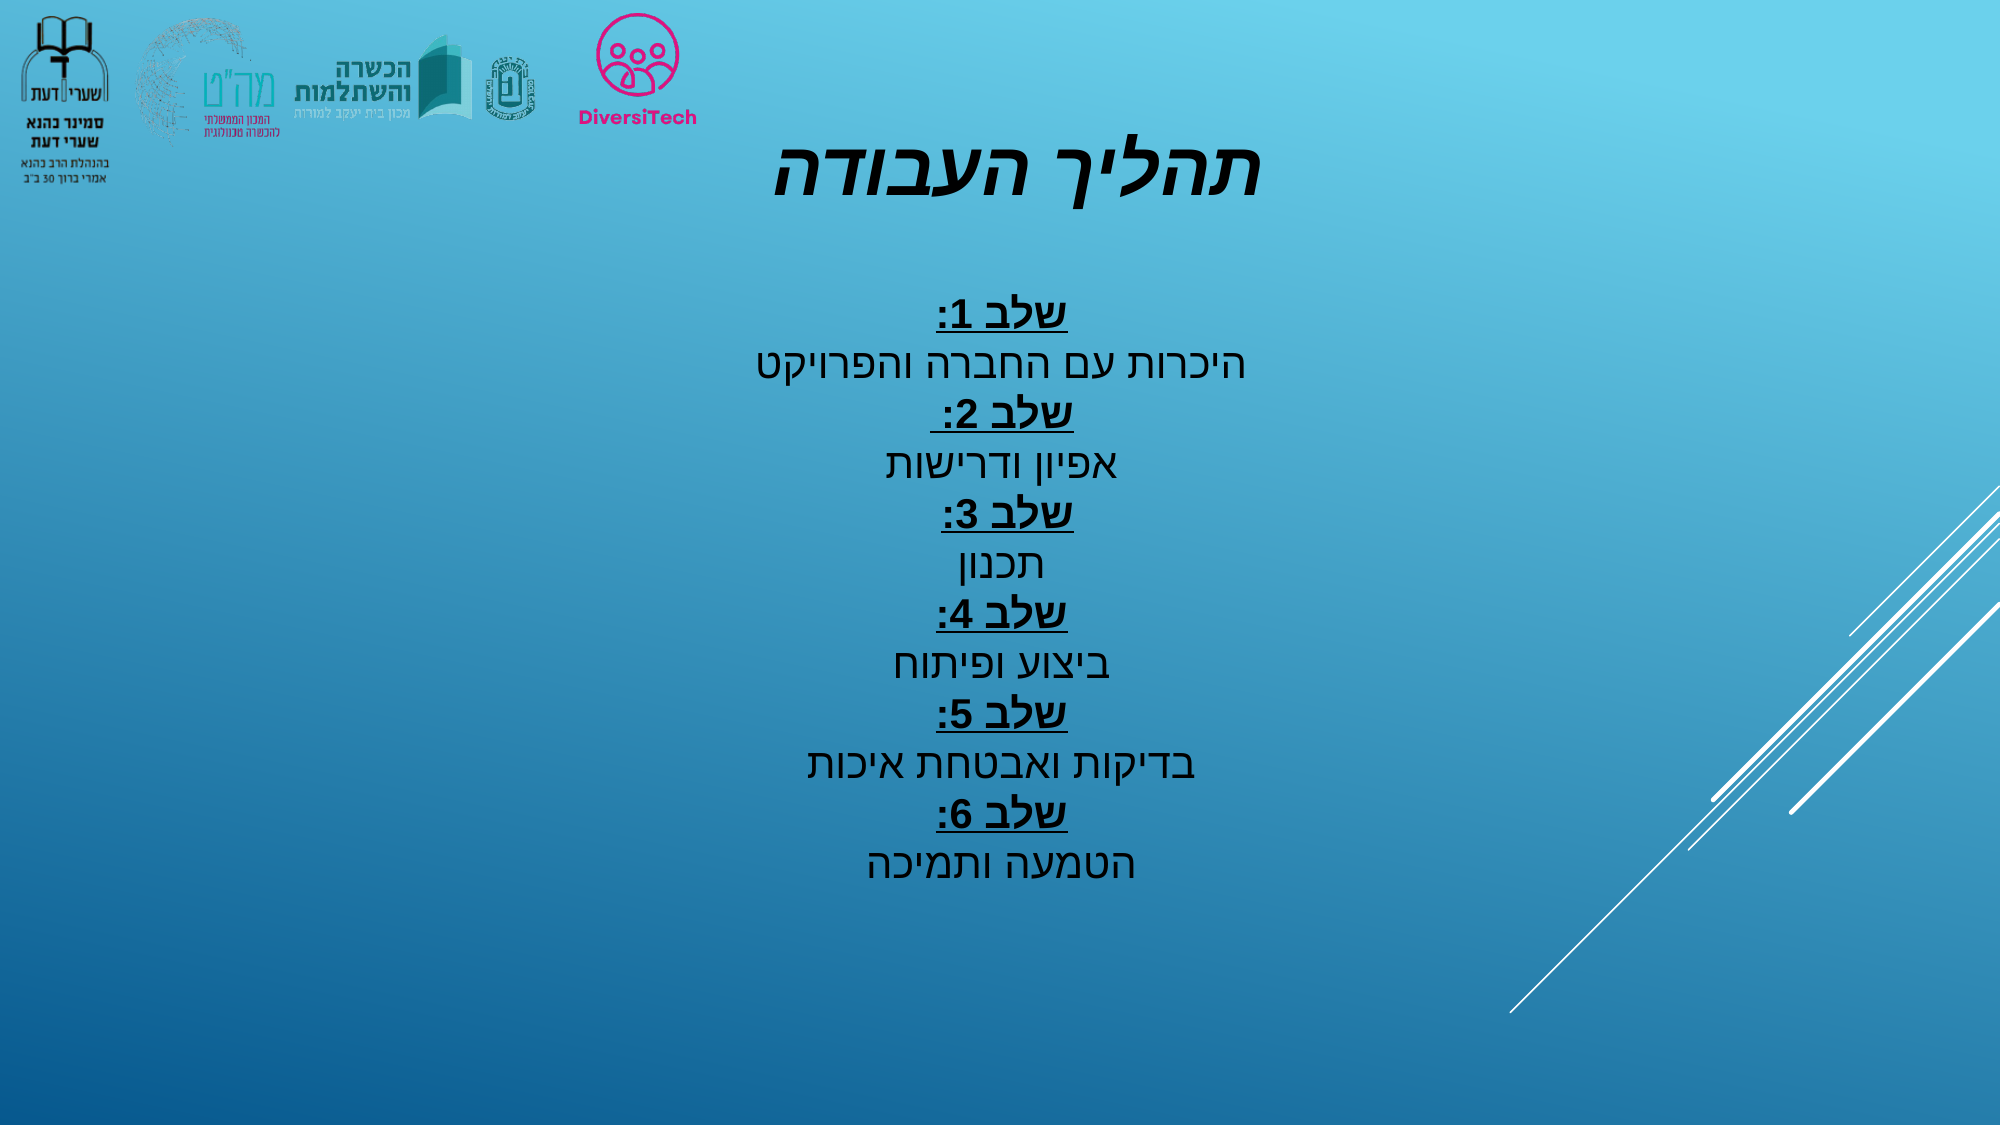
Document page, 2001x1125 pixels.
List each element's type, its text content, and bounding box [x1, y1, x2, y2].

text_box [0, 0, 756, 225]
text_box שלב 1: היכרות עם החברה והפרויקט שלב 2: אפיון ודרישות שלב 3: תכנון שלב 4: ביצוע ופיתוח שלב 5: בדיקות ואבטחת איכות שלב 6: הטמעה ותמיכה [670, 229, 1333, 945]
title תהליך העבודה [418, 123, 1620, 290]
